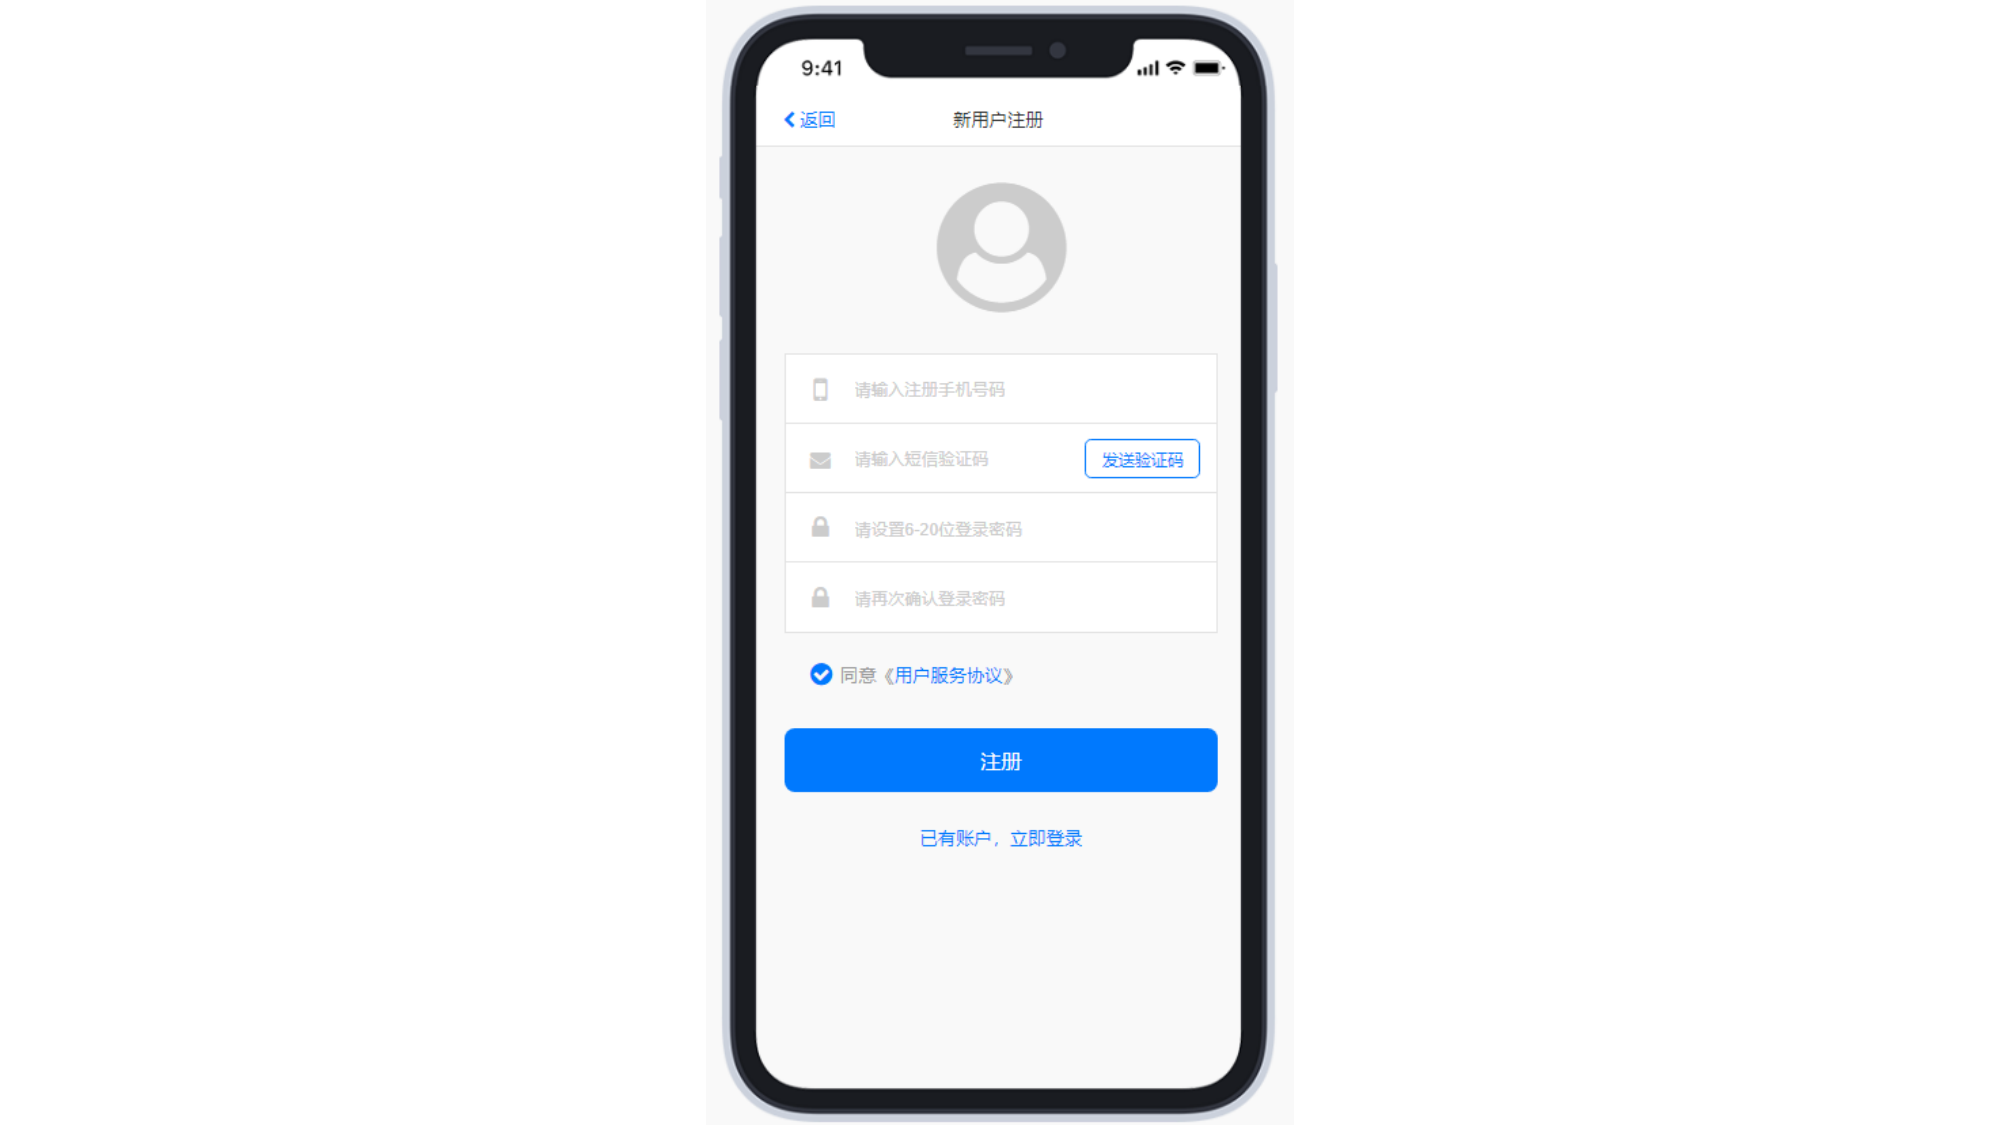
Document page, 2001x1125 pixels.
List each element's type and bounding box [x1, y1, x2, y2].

picture [706, 0, 1294, 1125]
